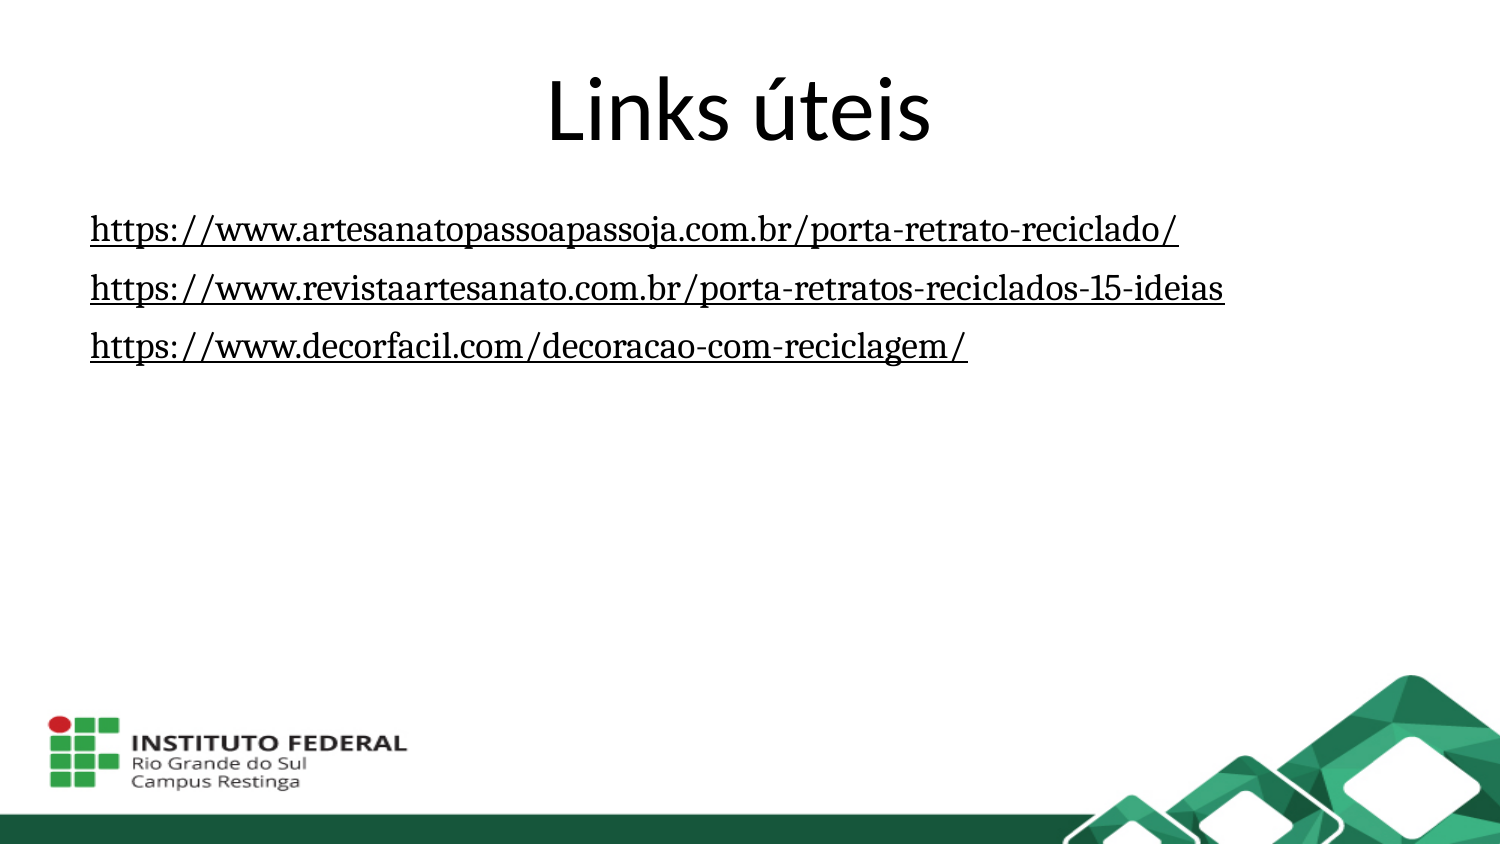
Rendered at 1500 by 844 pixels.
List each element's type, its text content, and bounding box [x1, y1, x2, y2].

title Links úteis [75, 33, 1425, 175]
list https://www.artesanatopassoapassoja.com.br/porta-retrato-reciclado/ https://www.revistaartesanato.com.br/porta-retratos-reciclados-15-ideias https://www.decorfacil.com/decoracao-com-reciclagem/ [75, 196, 1425, 754]
picture [0, 0, 1500, 844]
